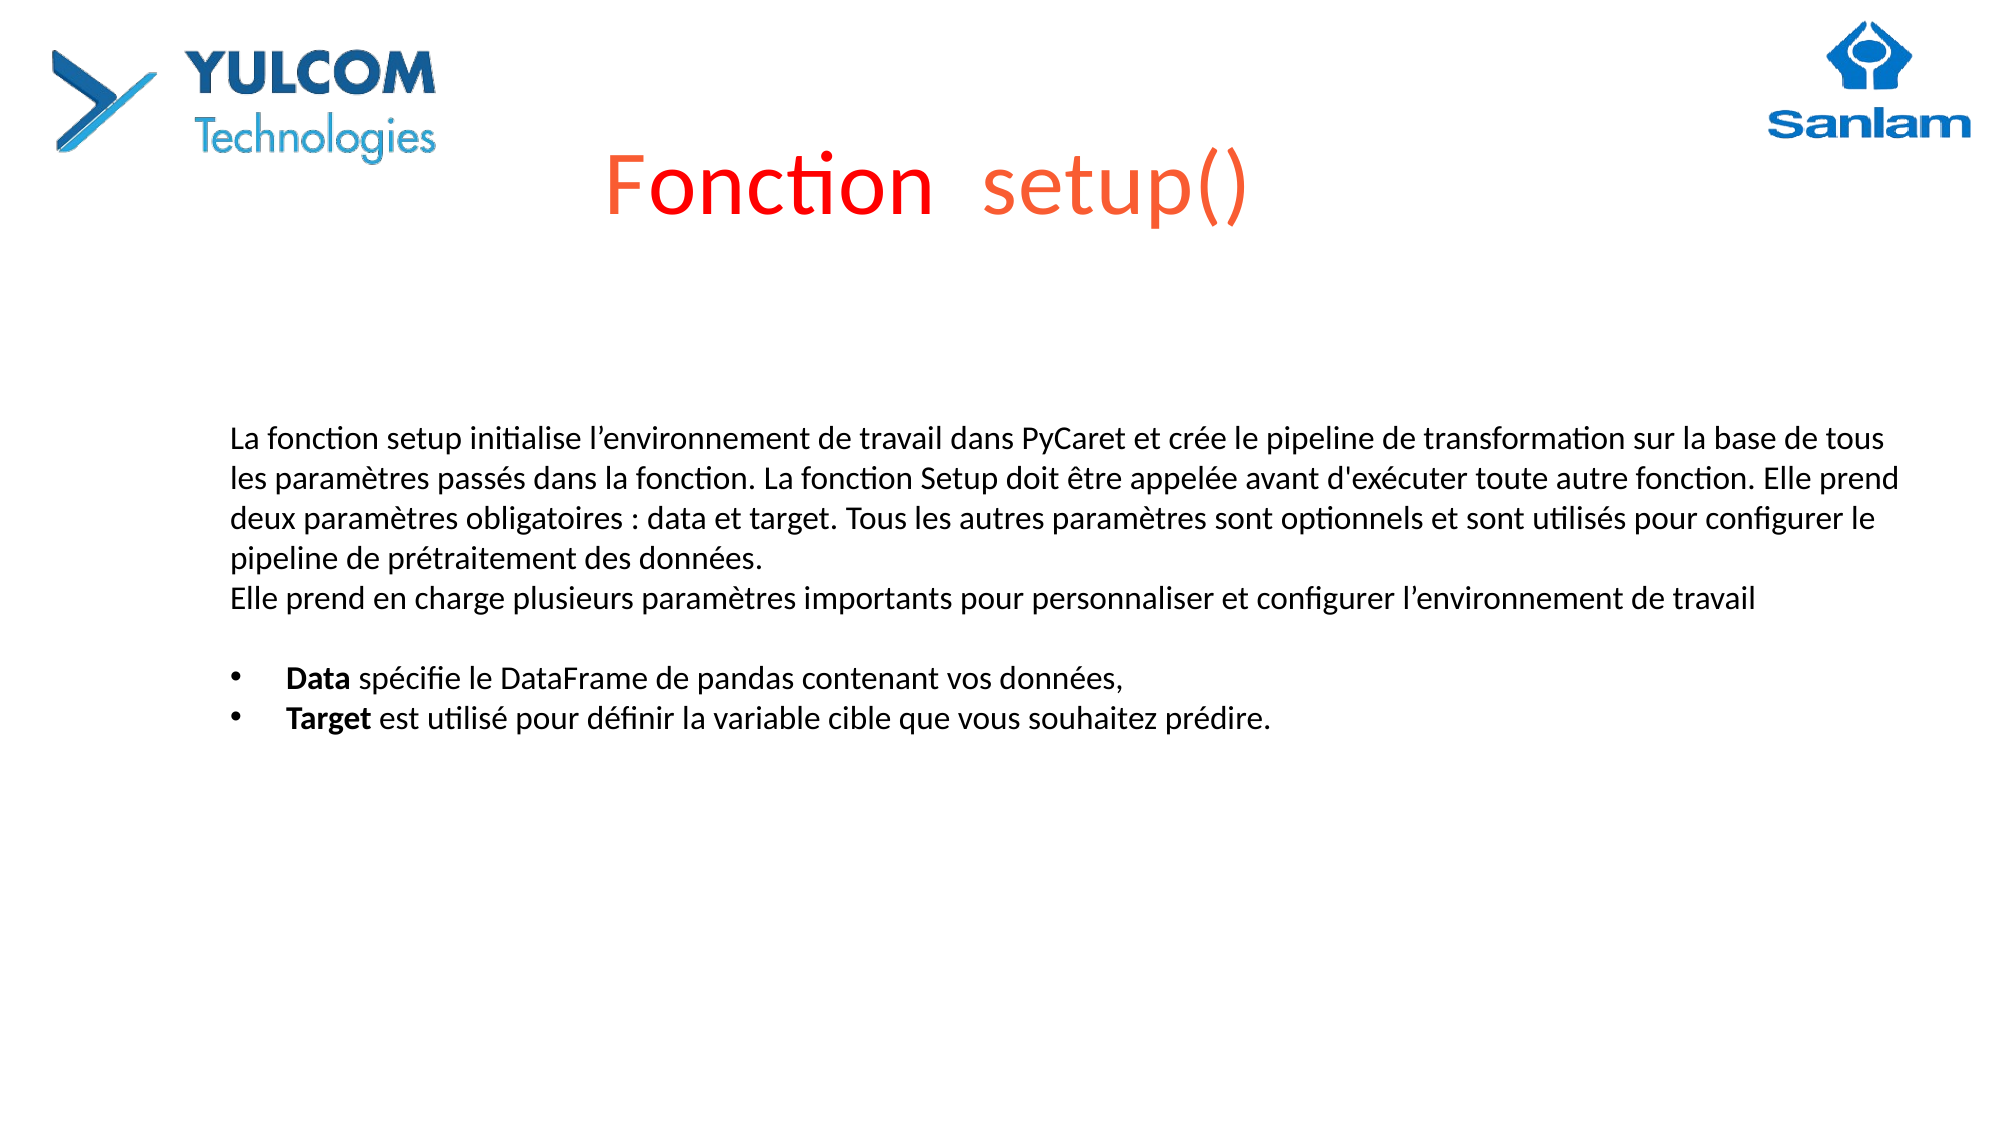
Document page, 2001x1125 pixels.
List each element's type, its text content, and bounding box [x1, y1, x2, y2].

text_box La fonction setup initialise l’environnement de travail dans PyCaret et crée le pipeline de transformation sur la base de tous les paramètres passés dans la fonction. La fonction Setup doit être appelée avant d'exécuter toute autre fonction. Elle prend deux paramètres obligatoires : data et target. Tous les autres paramètres sont optionnels et sont utilisés pour configurer le pipeline de prétraitement des données. Elle prend en charge plusieurs paramètres importants pour personnaliser et configurer l’environnement de travail Data spécifie le DataFrame de pandas contenant vos données, Target est utilisé pour définir la variable cible que vous souhaitez prédire. [215, 408, 1917, 783]
picture [1740, 0, 2000, 174]
picture [41, 45, 446, 174]
text_box Fonction setup() [604, 84, 1527, 233]
